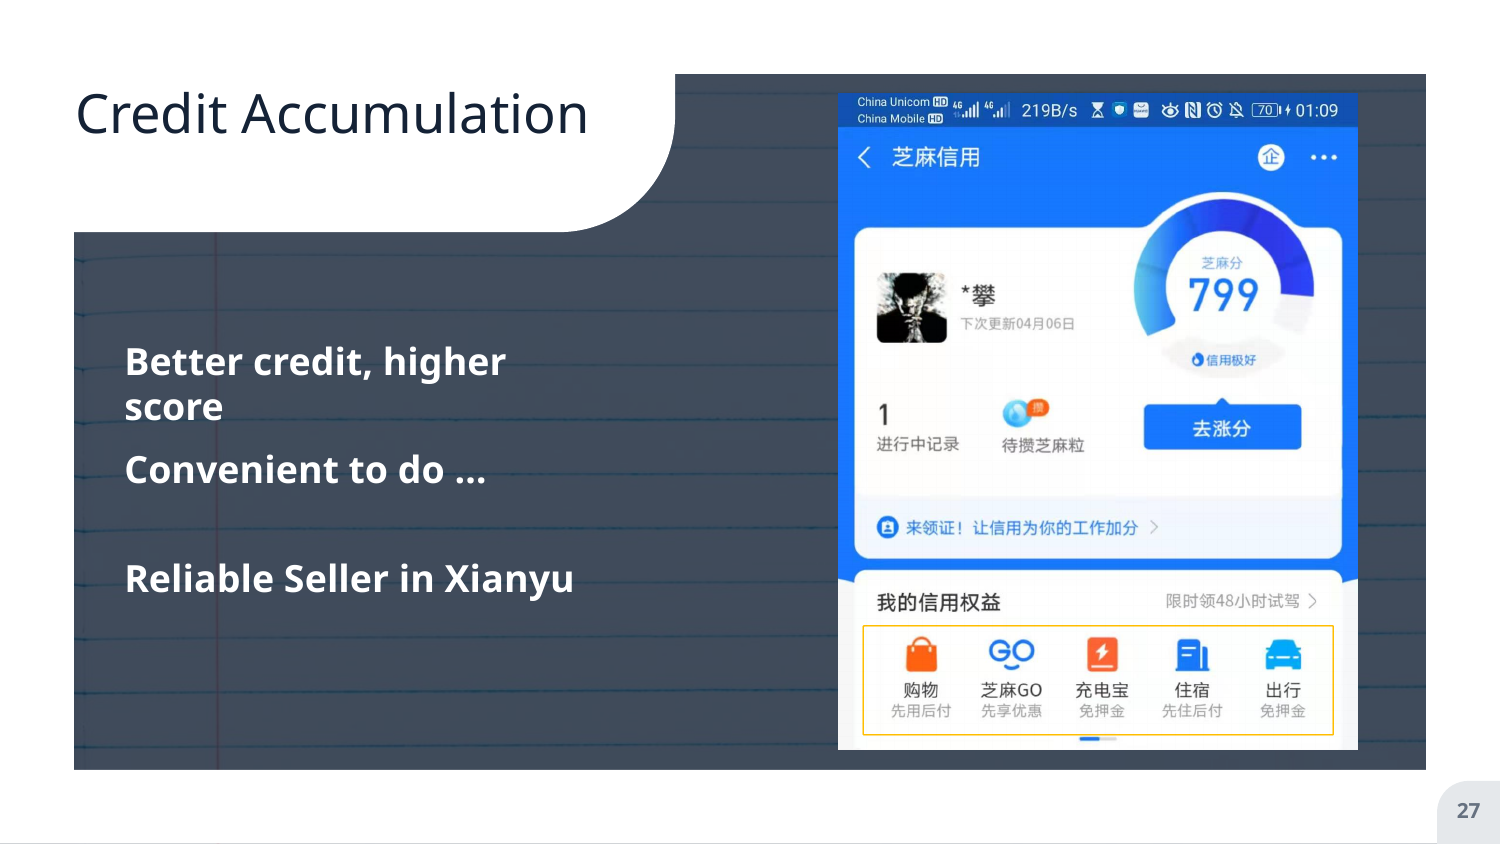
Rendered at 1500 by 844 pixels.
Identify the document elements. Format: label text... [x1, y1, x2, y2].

title Credit Accumulation [75, 0, 627, 233]
picture [838, 93, 1358, 751]
text_box Better credit, higher score [109, 323, 819, 400]
text_box Convenient to do … [109, 431, 819, 509]
slide_number 27 [1437, 780, 1500, 844]
text_box Reliable Seller in Xianyu [109, 539, 819, 617]
